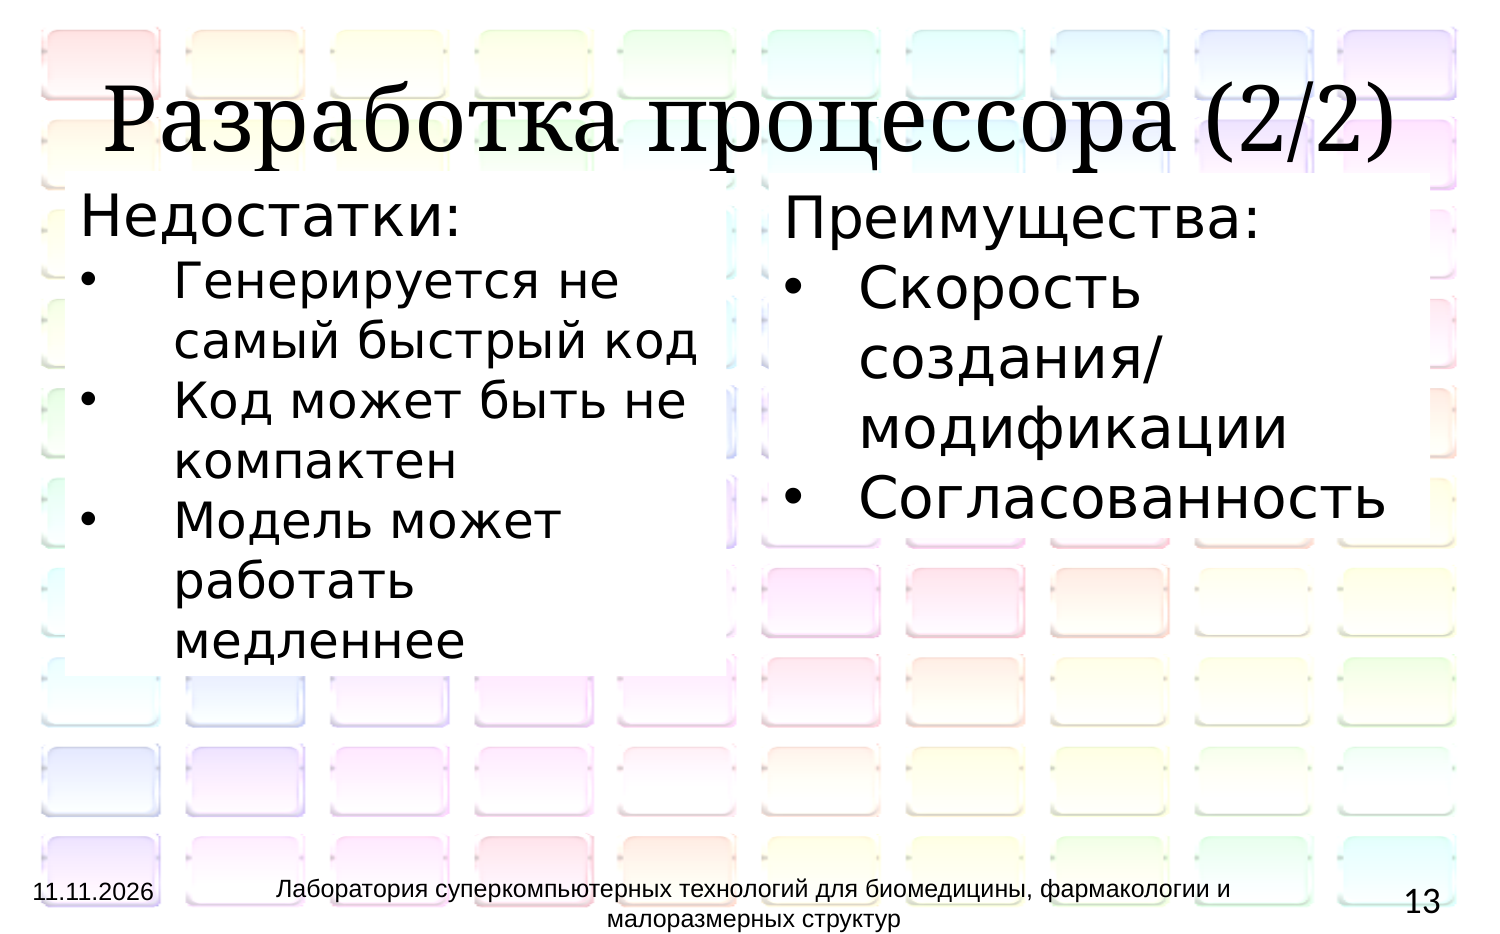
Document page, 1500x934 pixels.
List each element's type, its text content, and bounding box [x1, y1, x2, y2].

text_box 13 [1387, 868, 1473, 918]
picture [0, 0, 1500, 934]
text_box Лаборатория суперкомпьютерных технологий для биомедицины, фармакологии и малоразмерных структур [171, 864, 1338, 915]
text_box Преимущества: Скорость создания/ модификации Согласованность [767, 171, 1432, 540]
text_box Недостатки: Генерируется не самый быстрый код Код может быть не компактен Модель может работать медленнее [63, 169, 728, 678]
text_box 06.05.2014 [17, 868, 183, 918]
title Разработка процессора (2/2) [75, 37, 1425, 193]
